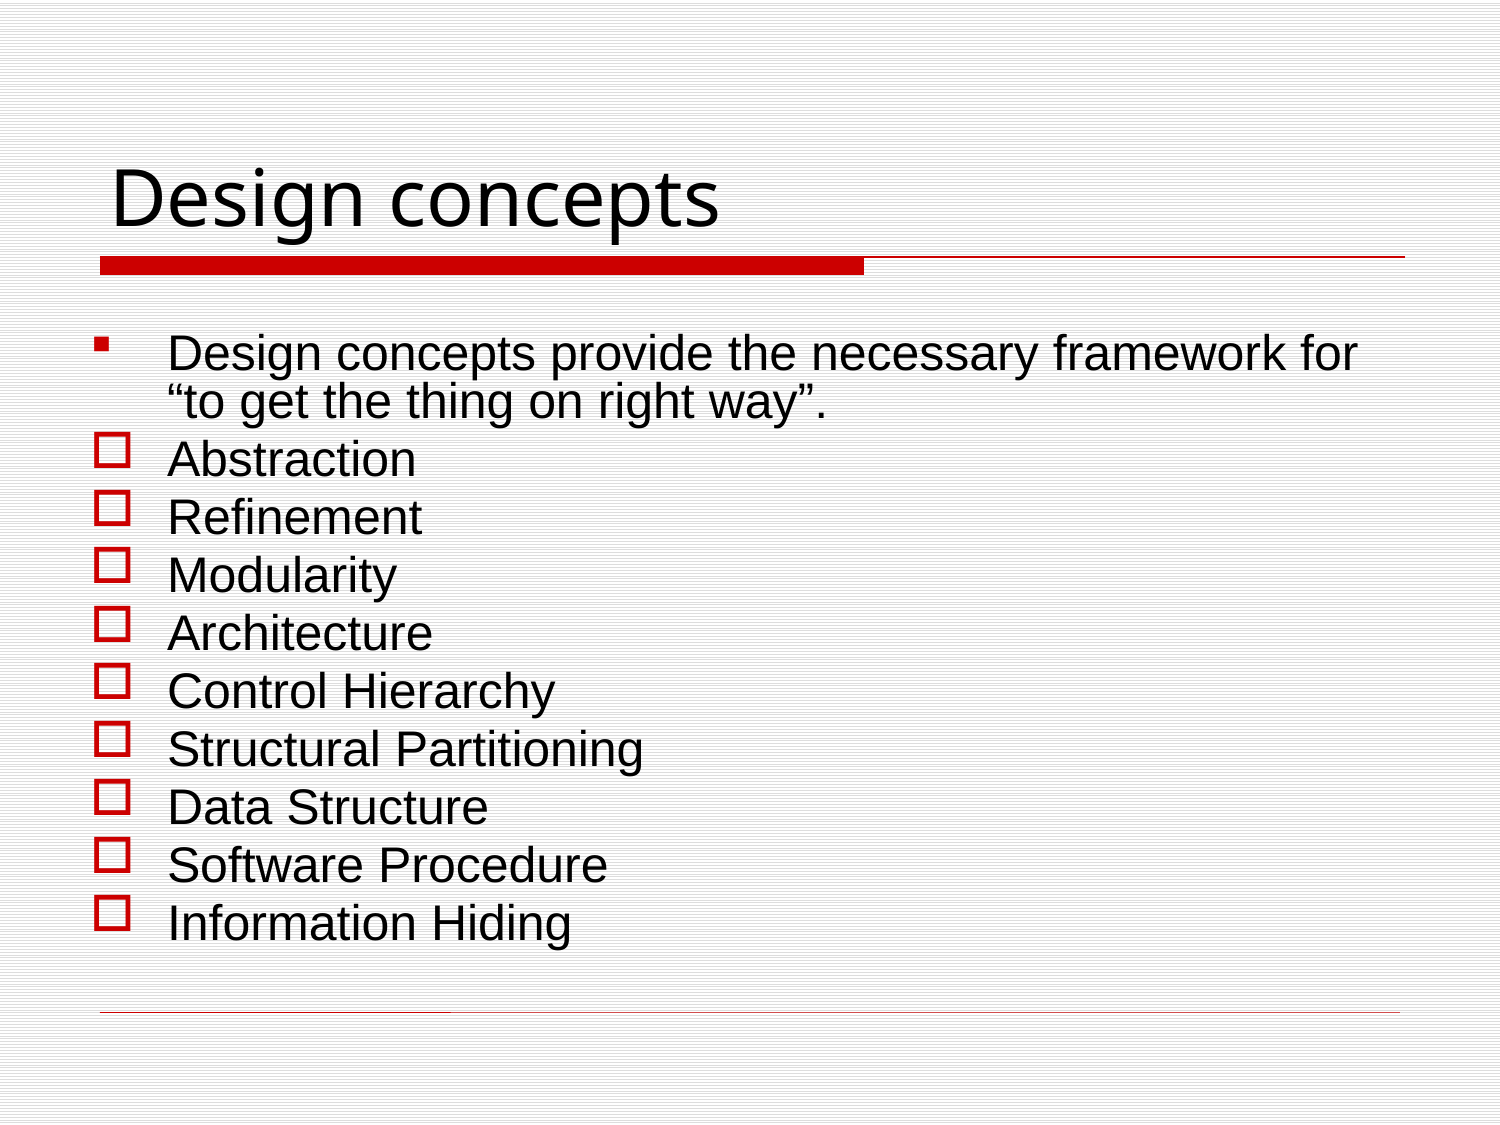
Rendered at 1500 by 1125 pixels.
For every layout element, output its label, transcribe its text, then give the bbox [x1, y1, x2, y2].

list Design concepts provide the necessary framework for “to get the thing on right way”. Abstraction Refinement Modularity Architecture Control Hierarchy Structural Partitioning Data Structure Software Procedure Information Hiding [74, 324, 1426, 1001]
title Design concepts [93, 49, 1407, 250]
